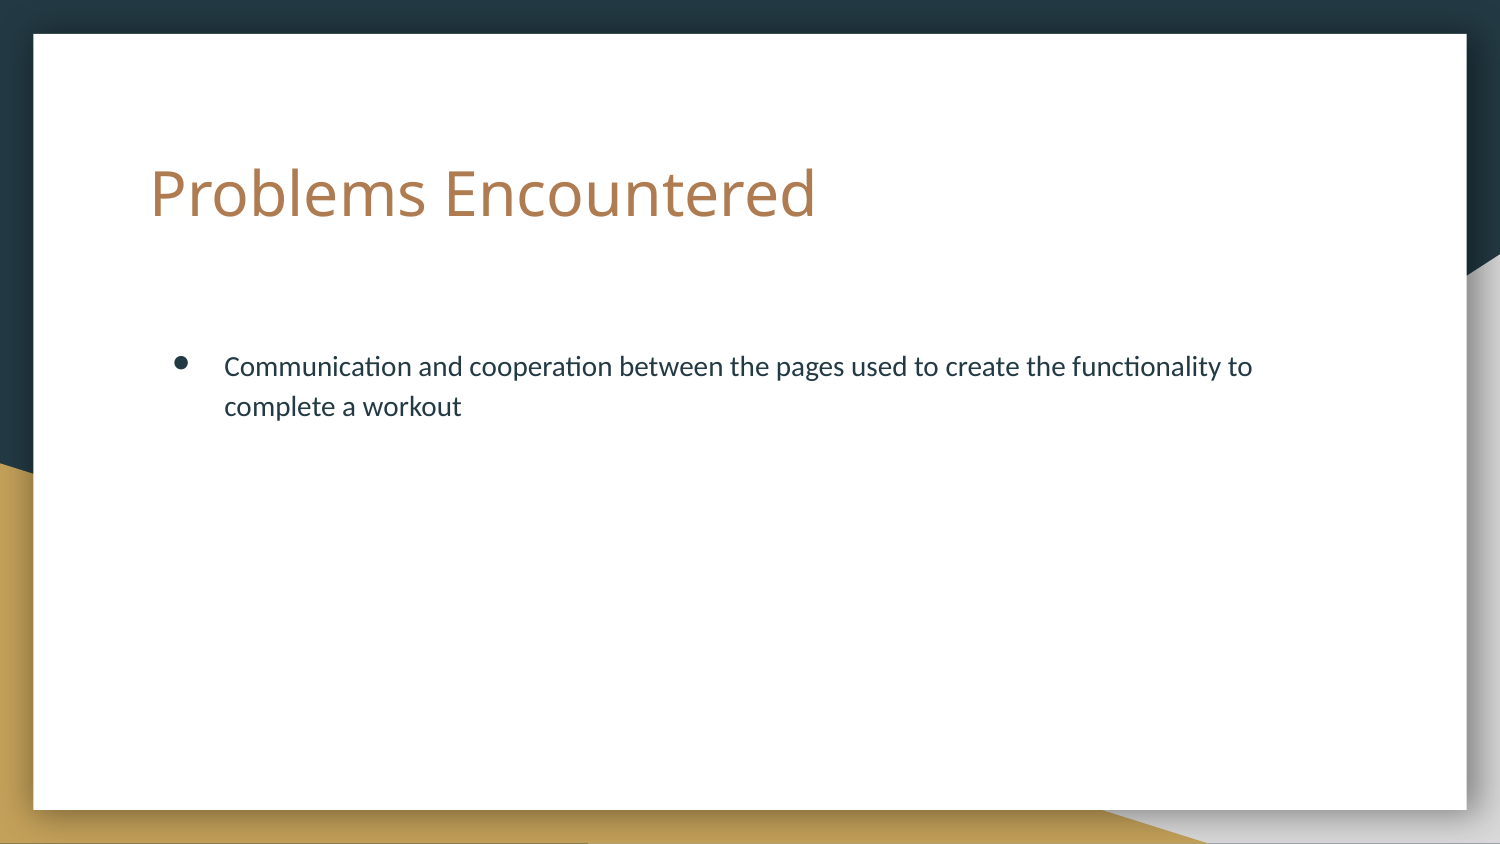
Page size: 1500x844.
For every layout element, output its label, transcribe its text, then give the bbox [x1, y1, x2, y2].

title Problems Encountered [134, 138, 1366, 296]
list Communication and cooperation between the pages used to create the functionality to complete a workout [134, 326, 1366, 729]
